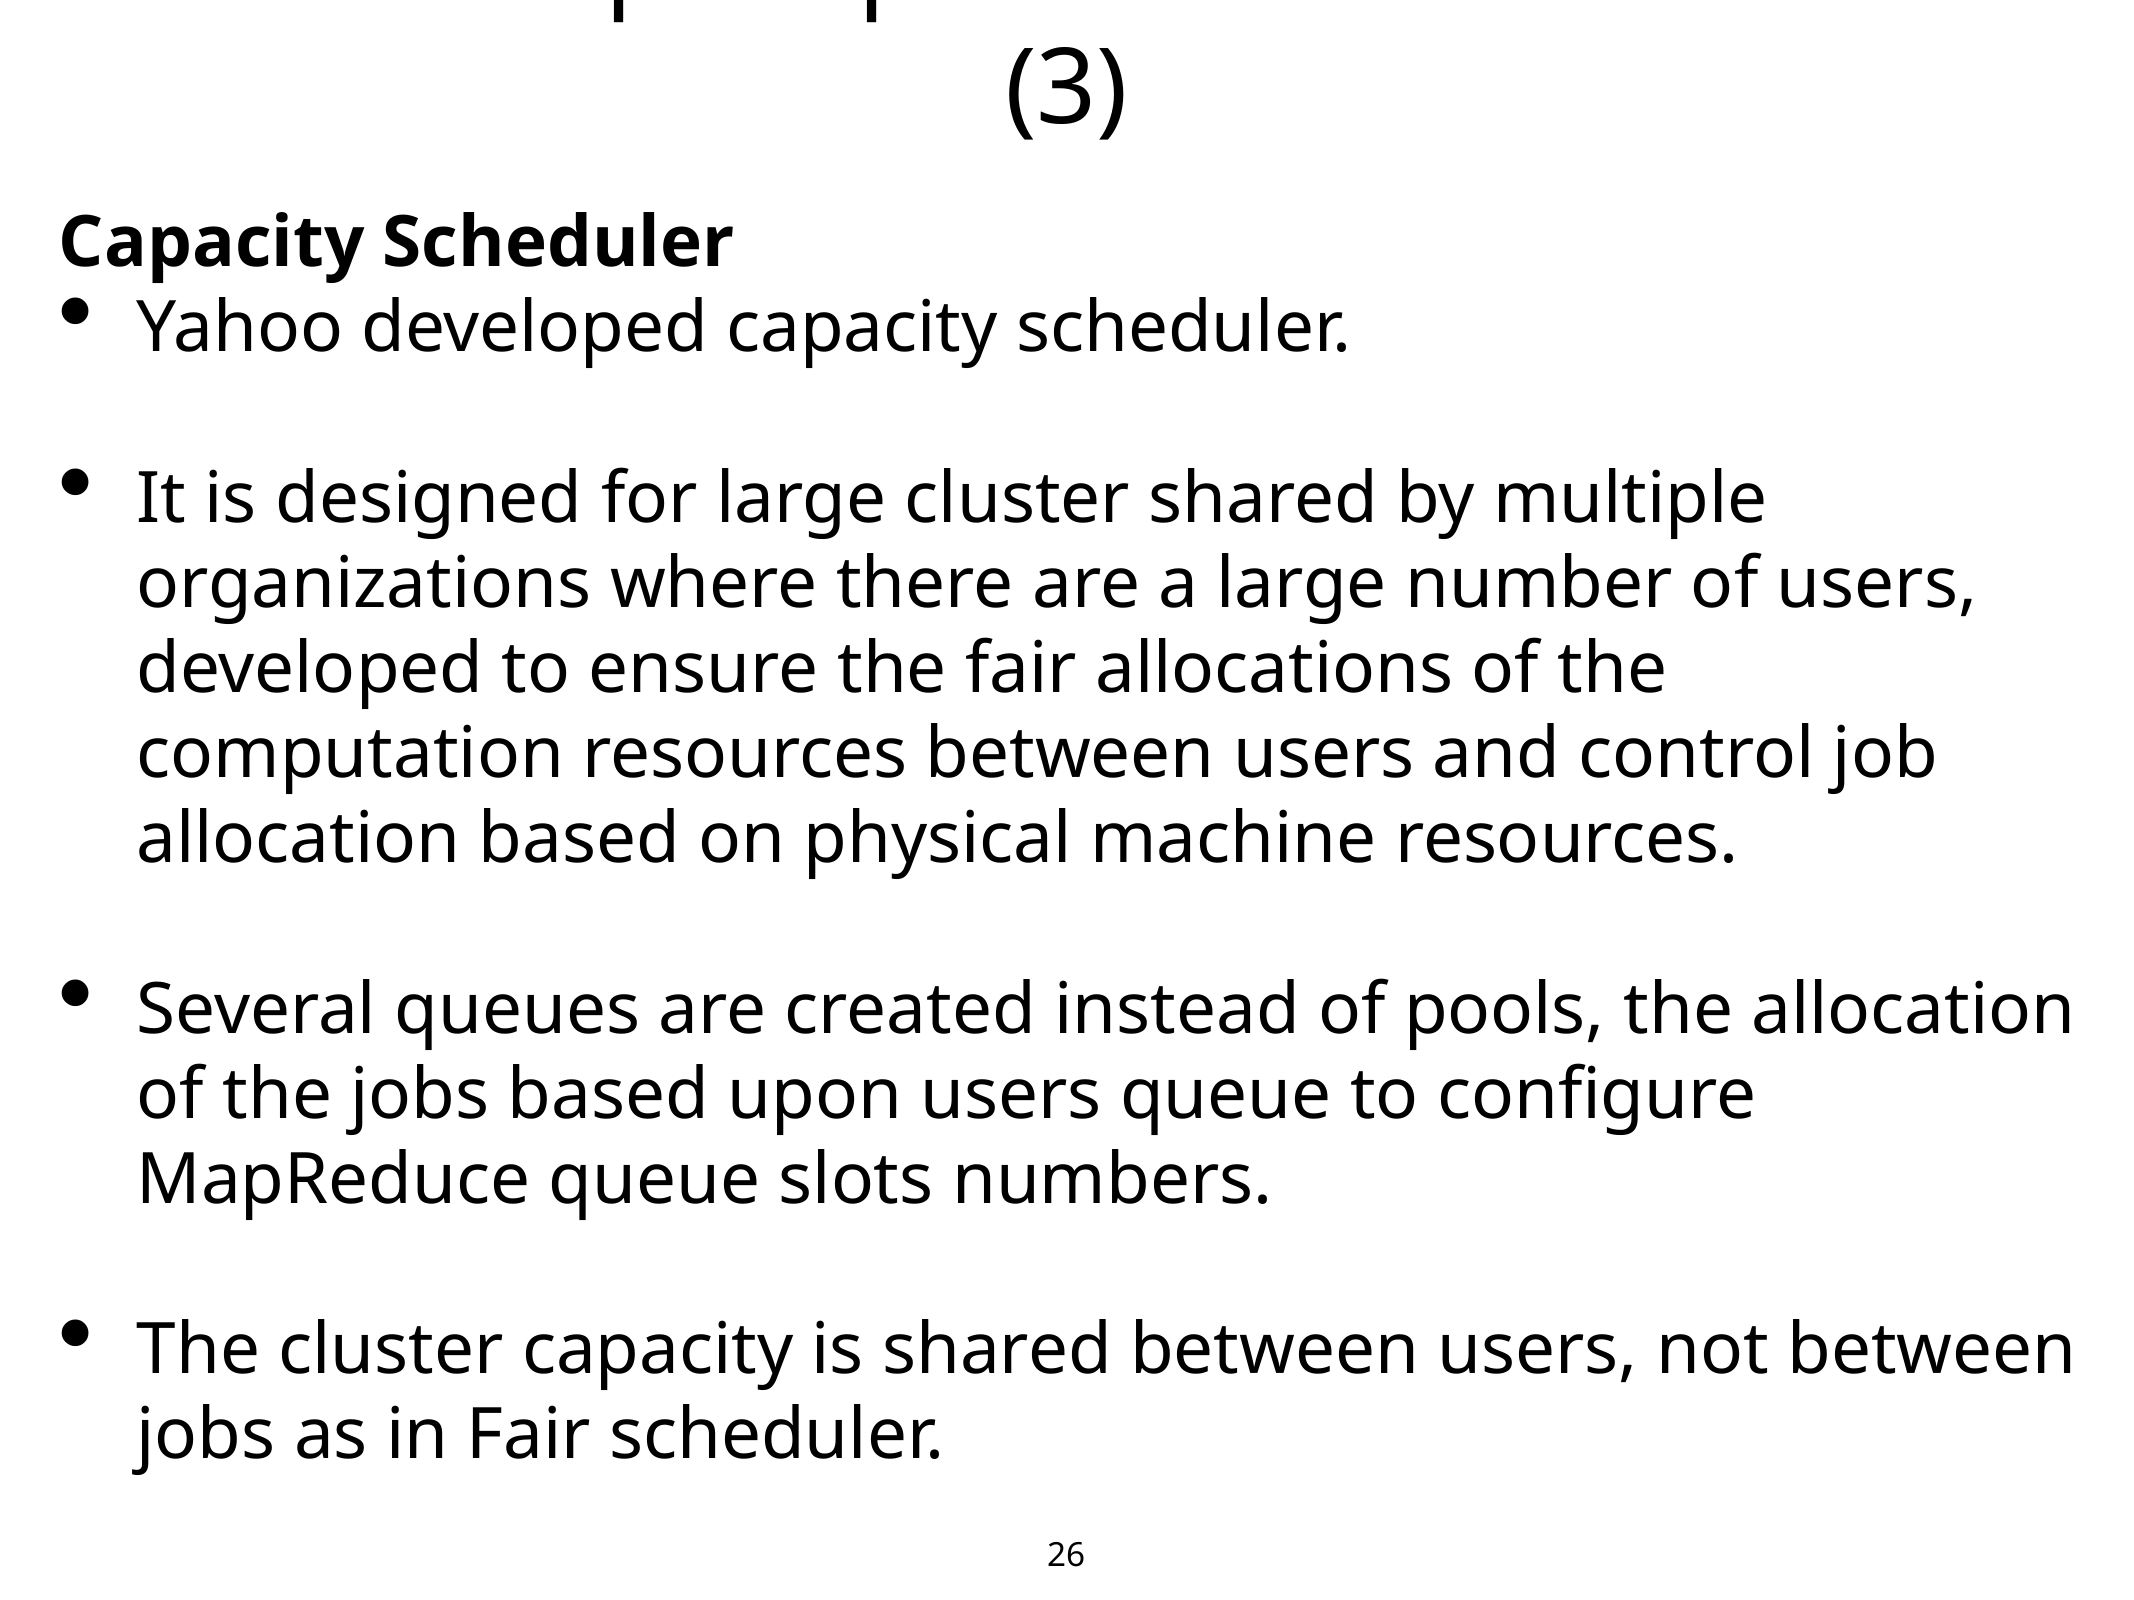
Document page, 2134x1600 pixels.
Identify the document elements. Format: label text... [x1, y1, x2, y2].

title Hadoop-MapReduce Schedulers (3) [207, 0, 1926, 154]
slide_number 26 [1037, 1524, 1095, 1579]
subtitle Capacity Scheduler Yahoo developed capacity scheduler. It is designed for large cluster shared by multiple organizations where there are a large number of users, developed to ensure the fair allocations of the computation resources between users and control job allocation based on physical machine resources. Several queues are created instead of pools, the allocation of the jobs based upon users queue to configure MapReduce queue slots numbers. The cluster capacity is shared between users, not between jobs as in Fair scheduler. [50, 186, 2104, 1491]
